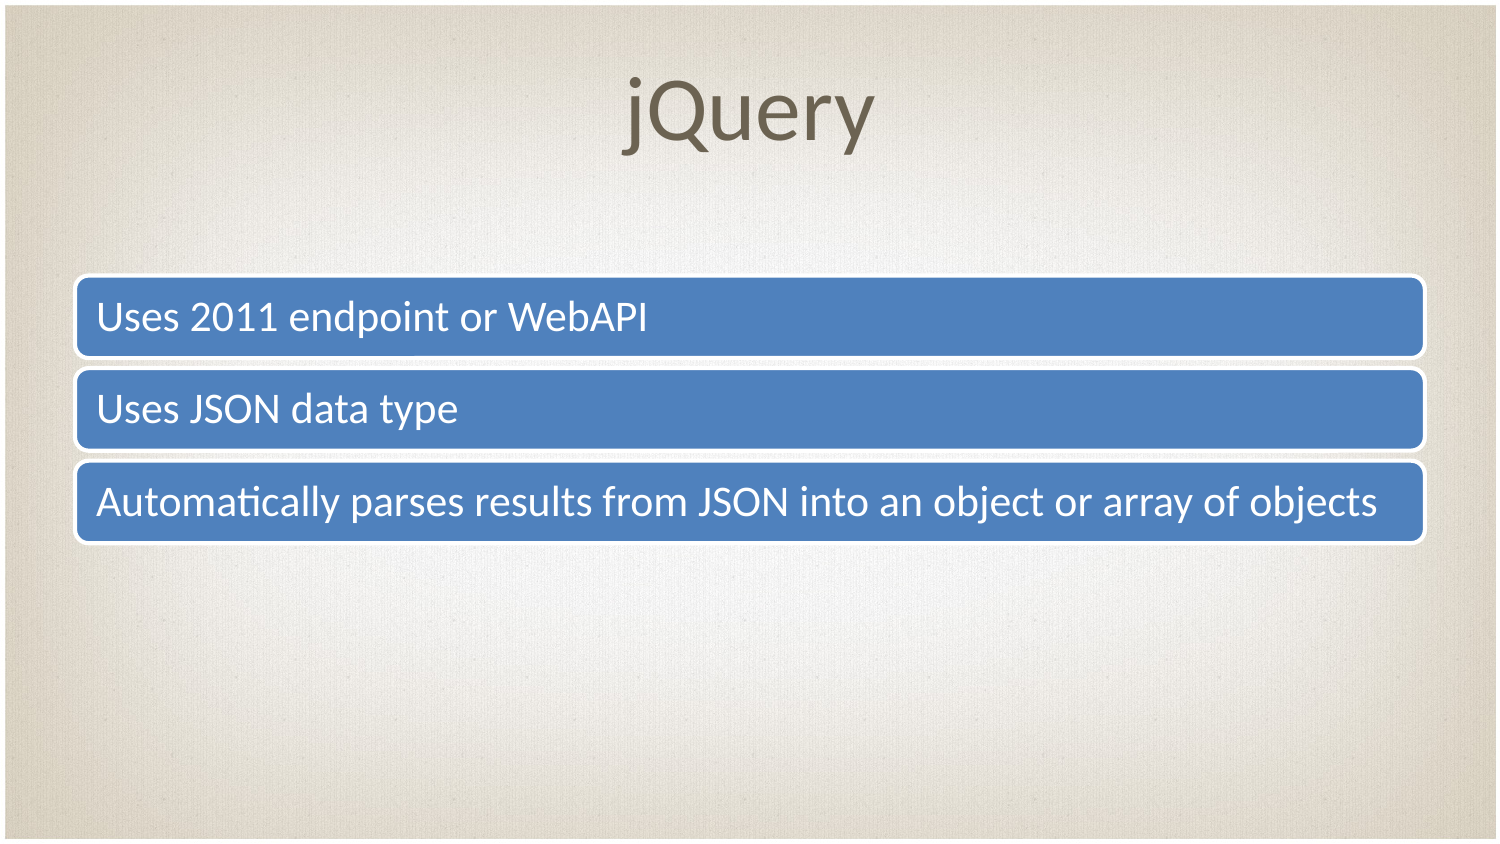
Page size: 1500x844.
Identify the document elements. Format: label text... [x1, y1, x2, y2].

title jQuery [75, 33, 1425, 175]
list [74, 196, 1426, 623]
picture [0, 0, 1500, 844]
